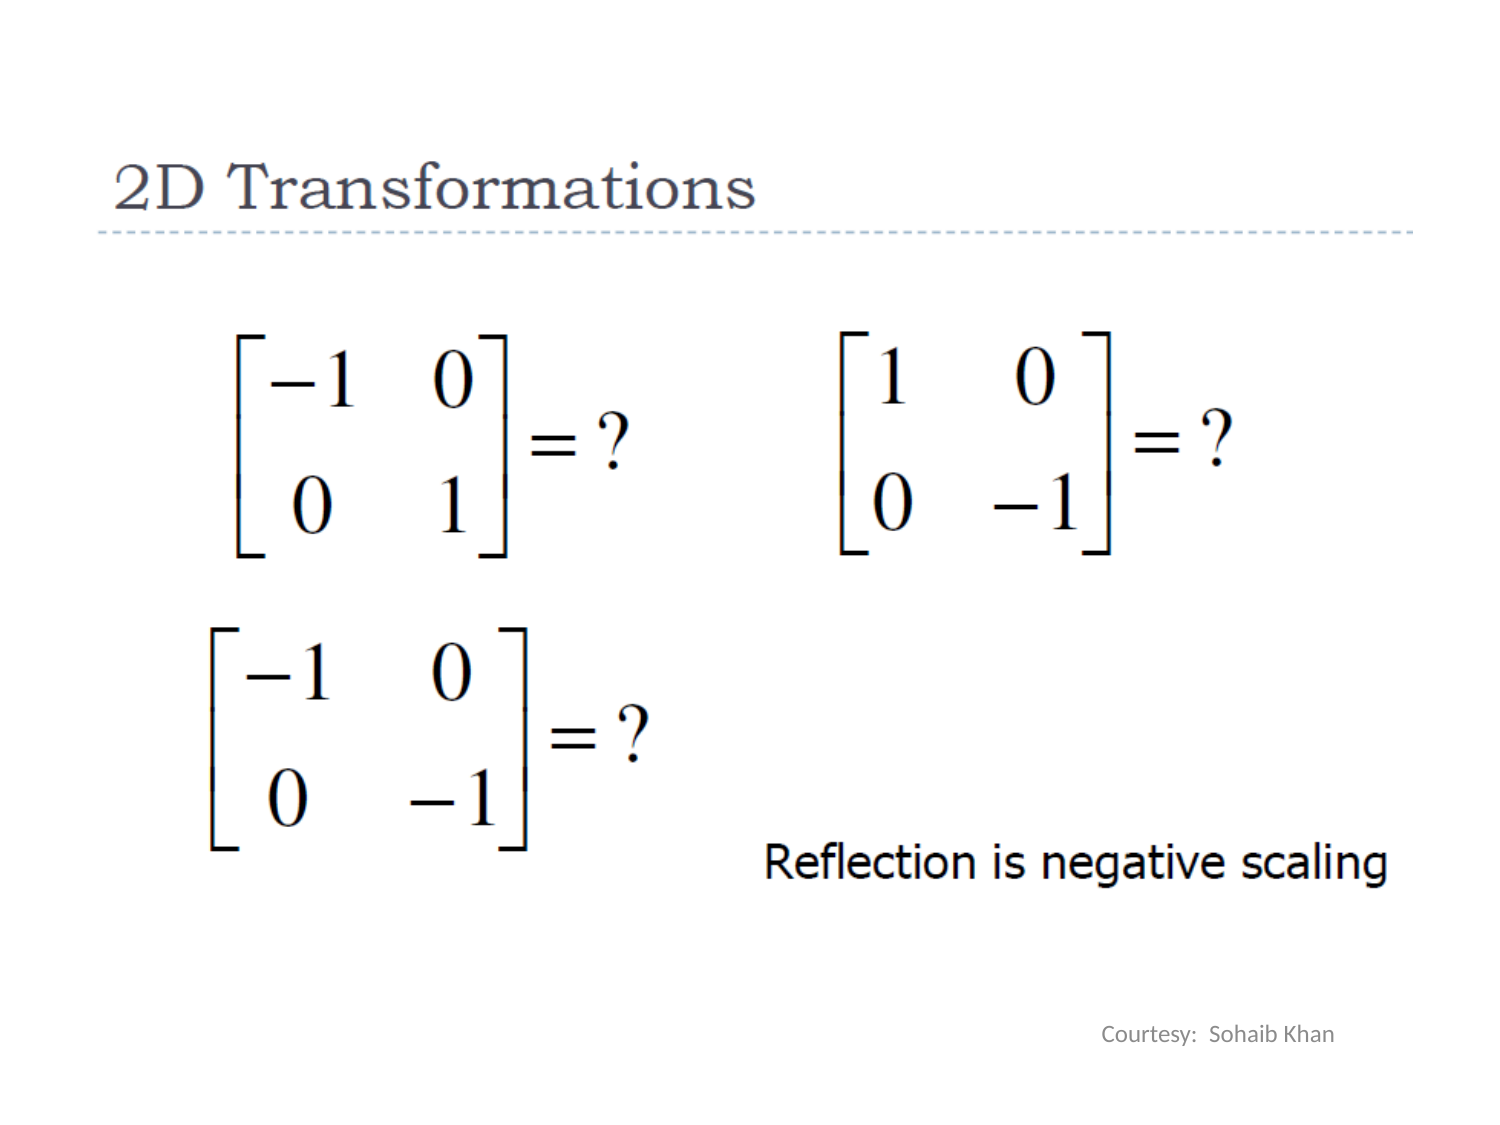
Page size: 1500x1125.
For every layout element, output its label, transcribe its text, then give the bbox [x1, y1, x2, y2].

footer Courtesy: Sohaib Khan [1050, 1002, 1388, 1063]
picture [84, 137, 1413, 922]
